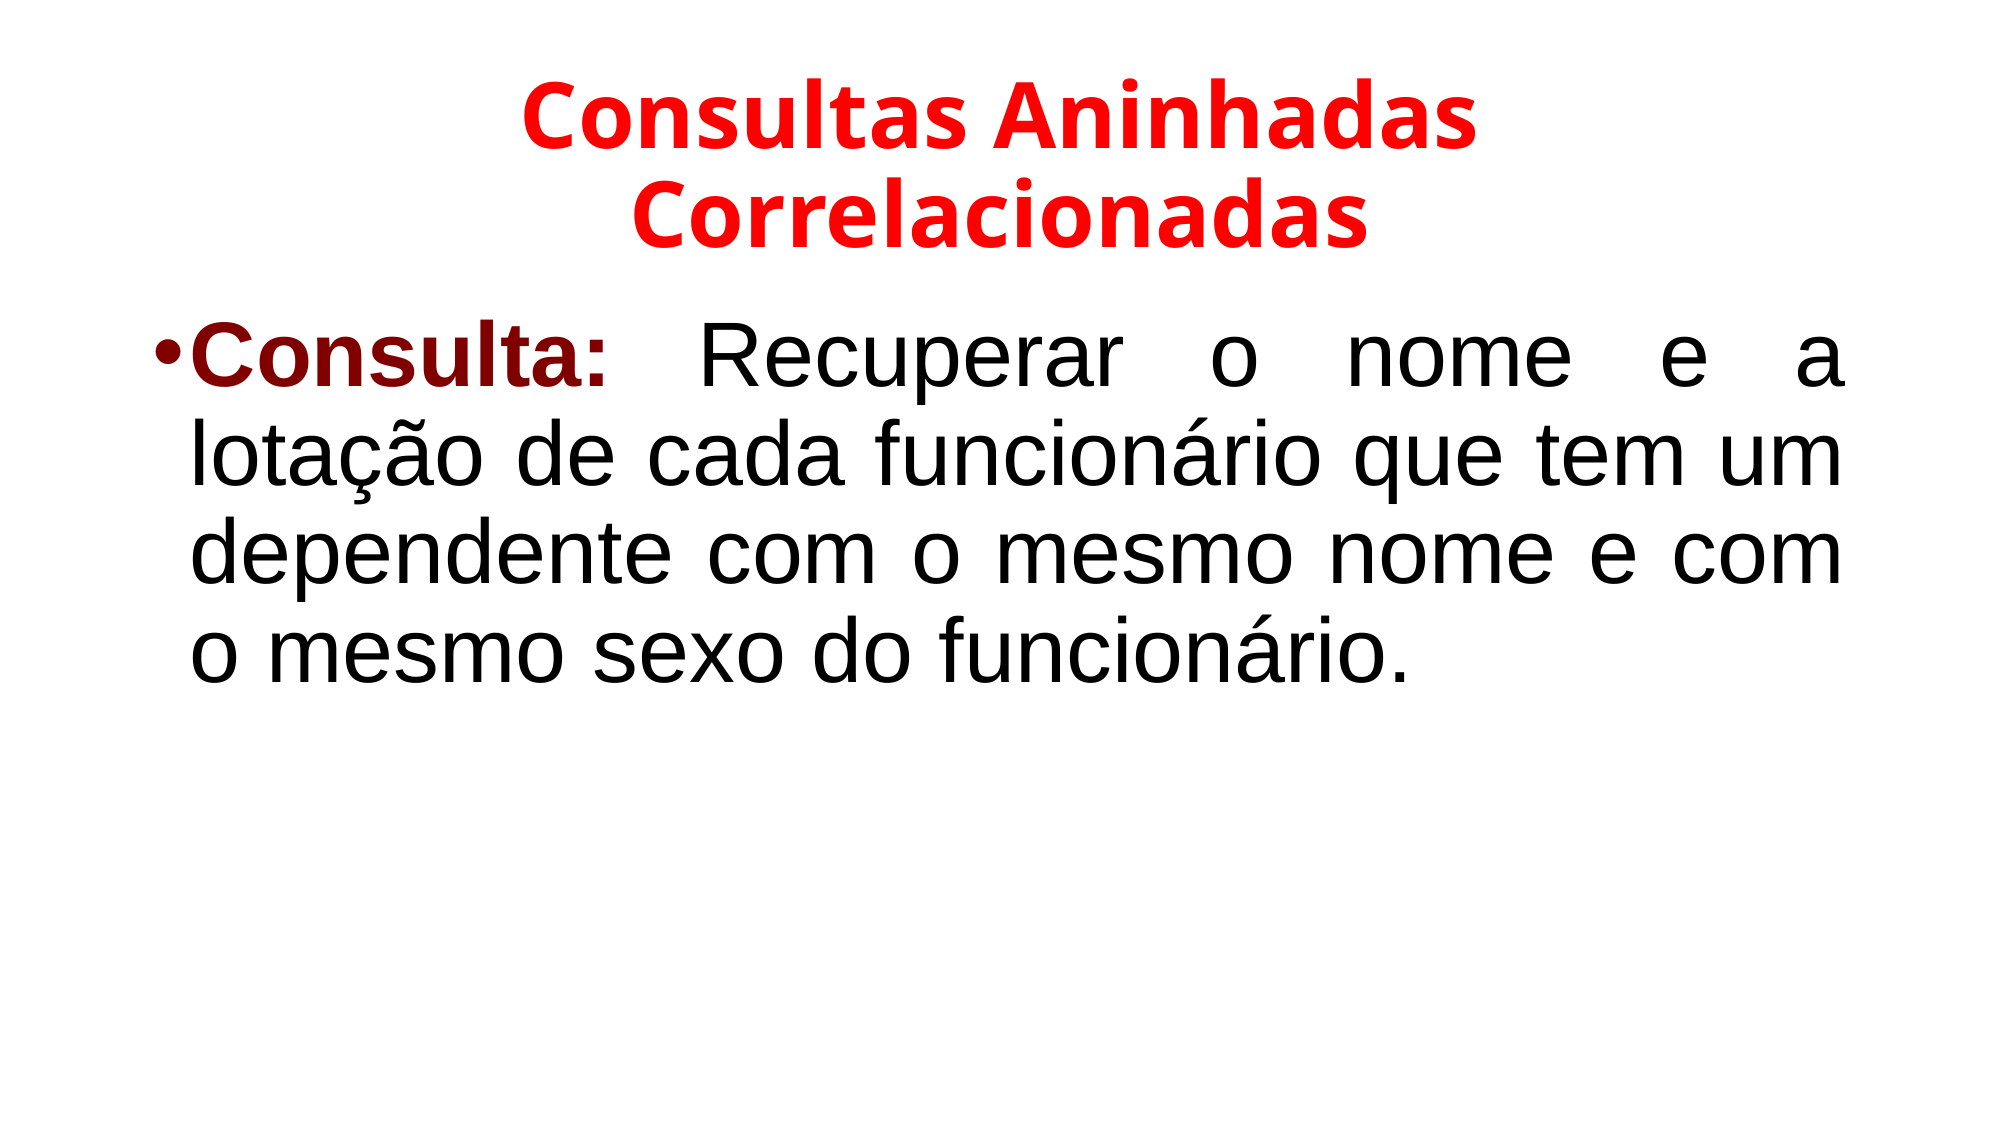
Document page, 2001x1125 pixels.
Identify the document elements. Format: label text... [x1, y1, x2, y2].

title Consultas Aninhadas Correlacionadas [137, 59, 1863, 278]
list Consulta: Recuperar o nome e a lotação de cada funcionário que tem um dependente com o mesmo nome e com o mesmo sexo do funcionário. [137, 299, 1863, 1014]
